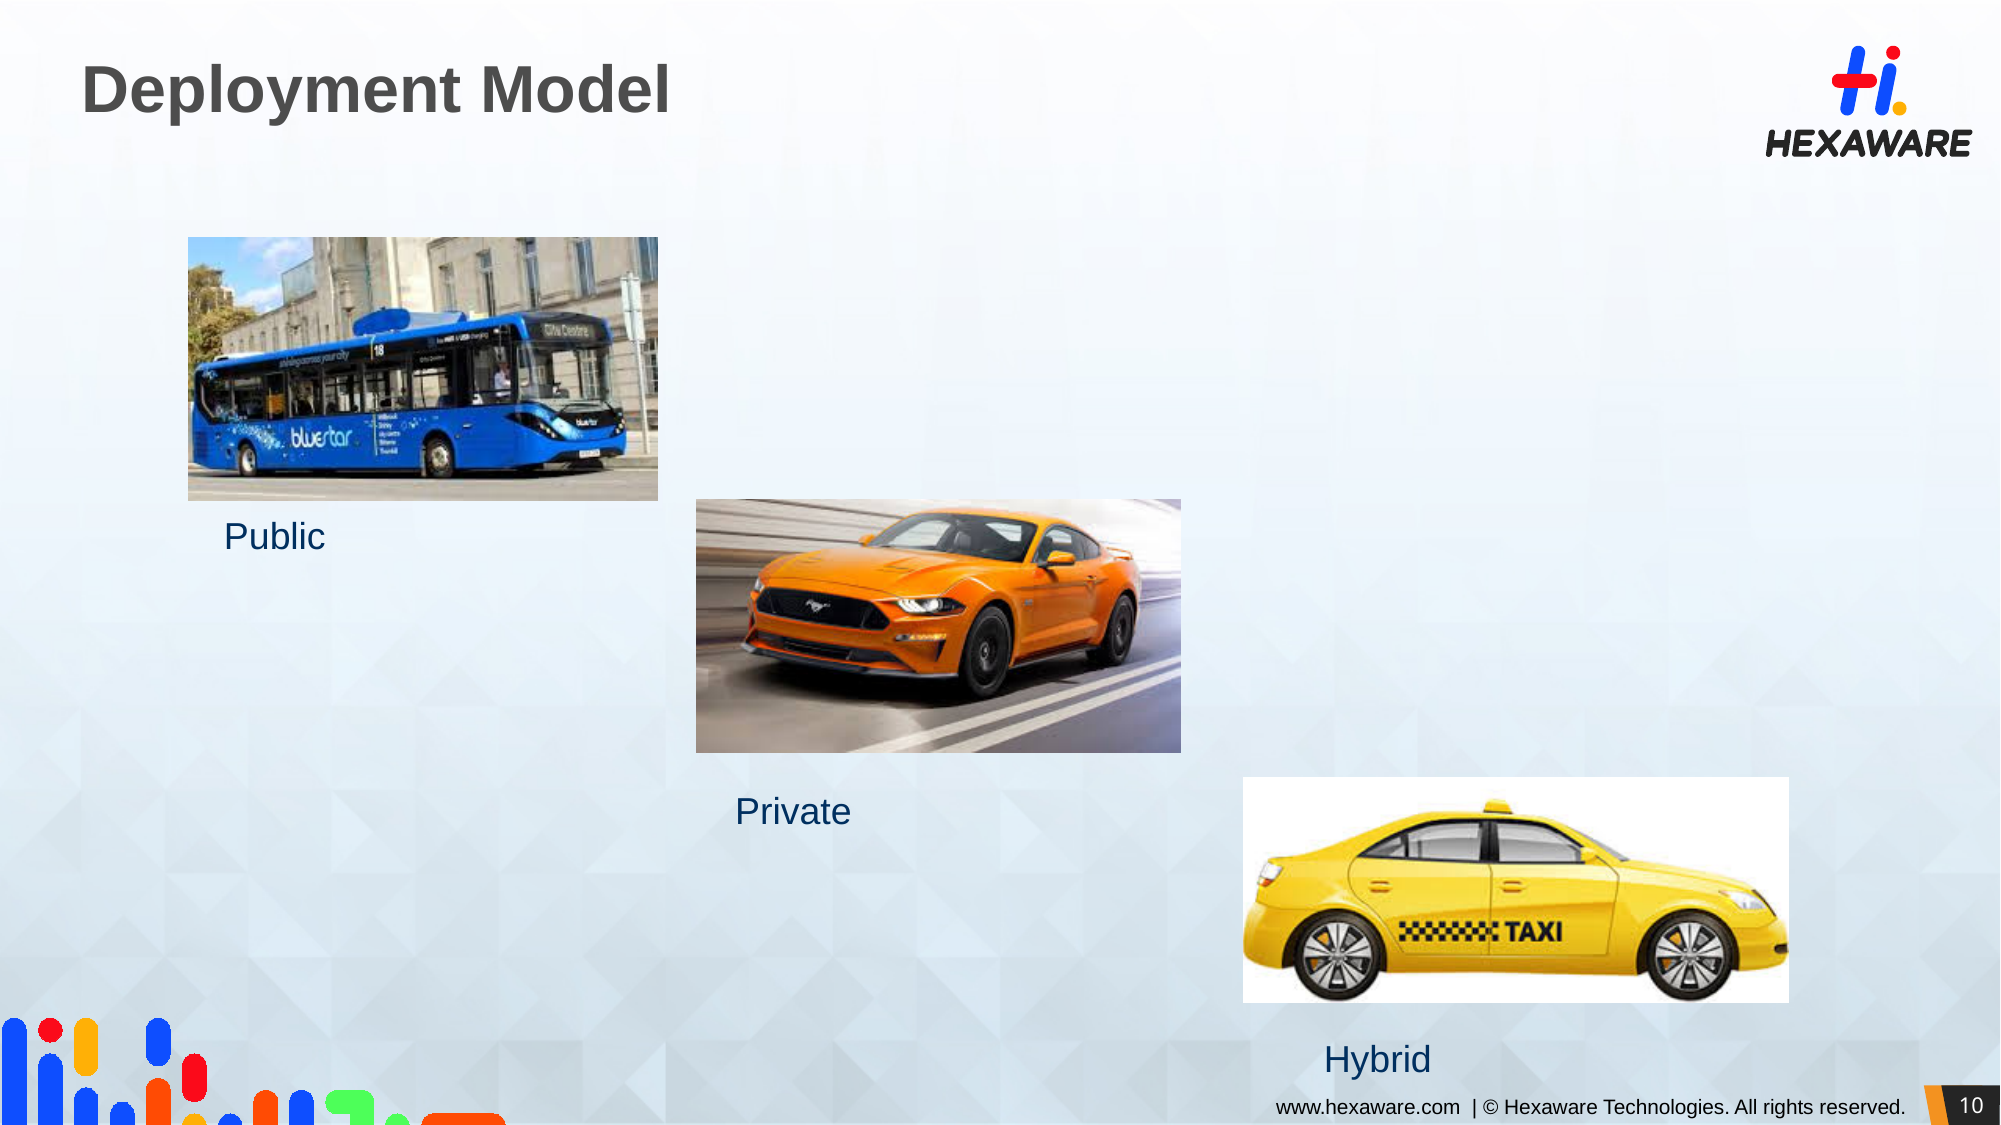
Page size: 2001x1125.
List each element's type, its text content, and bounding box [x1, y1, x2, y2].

title Deployment Model [70, 35, 1521, 136]
text_box Private [720, 779, 1050, 840]
picture [0, 0, 2001, 1125]
text_box Hybrid [1309, 1027, 1669, 1087]
text_box Public [209, 510, 591, 565]
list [695, 499, 1181, 753]
